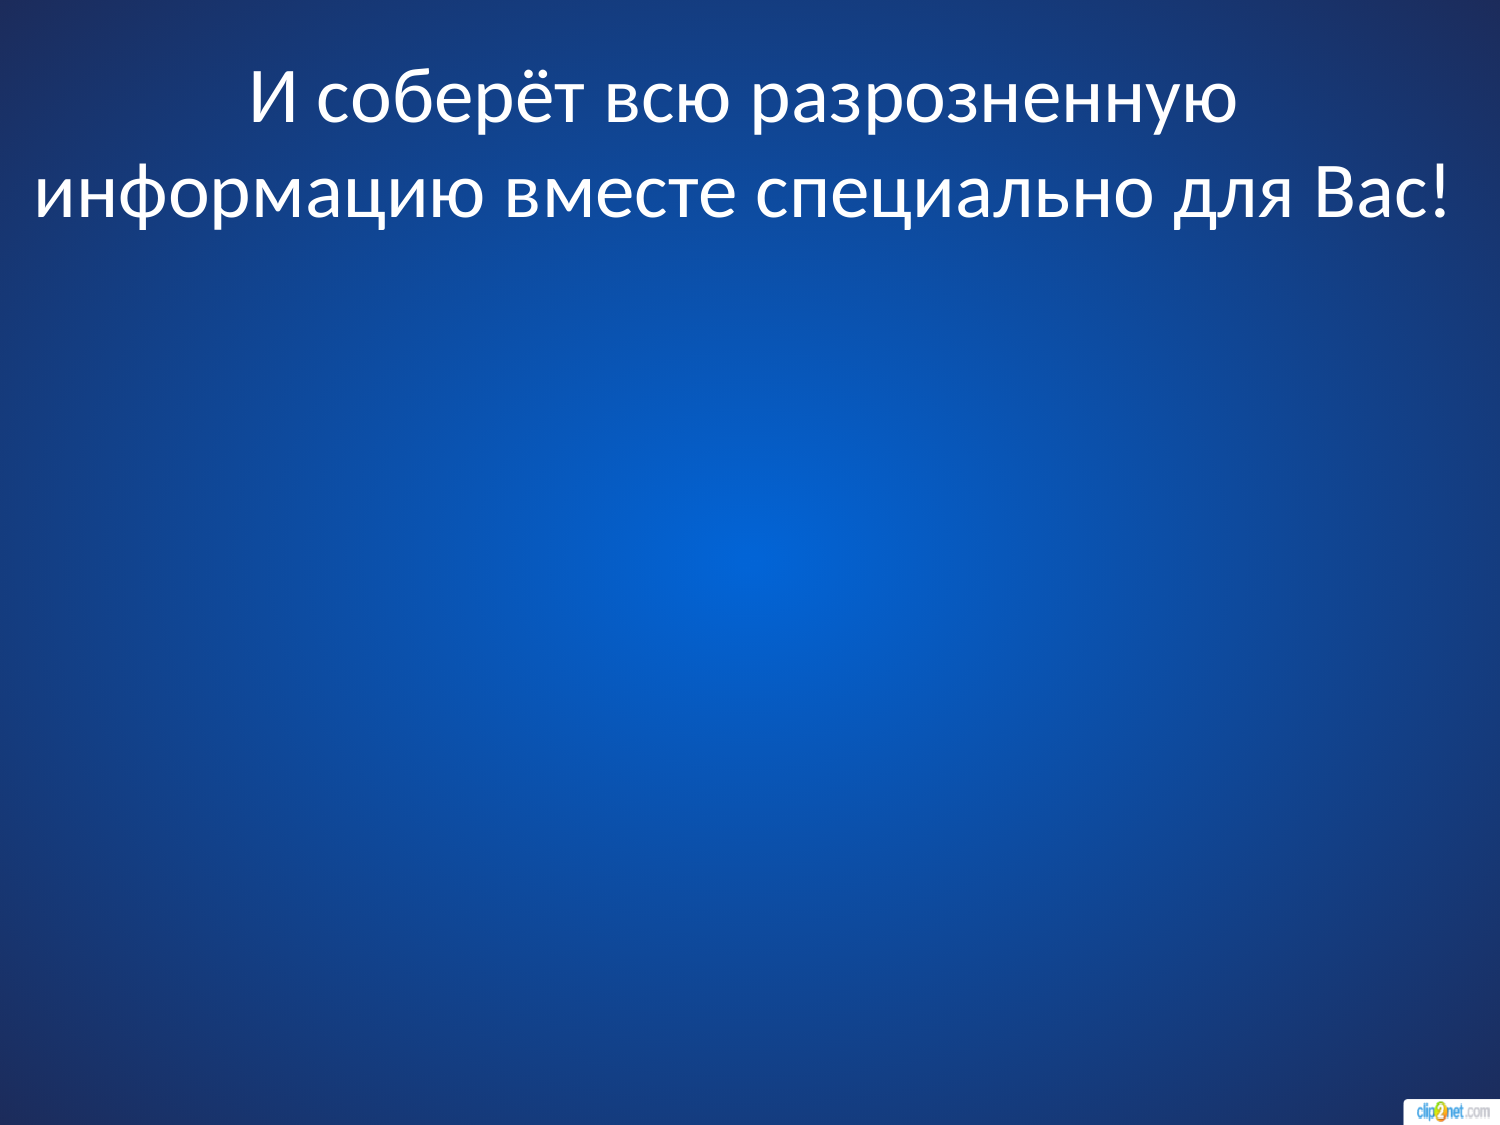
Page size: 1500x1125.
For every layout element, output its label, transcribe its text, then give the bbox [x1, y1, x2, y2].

title И соберёт всю разрозненную информацию вместе специально для Вас! [17, 45, 1471, 233]
picture [0, 0, 1500, 1125]
